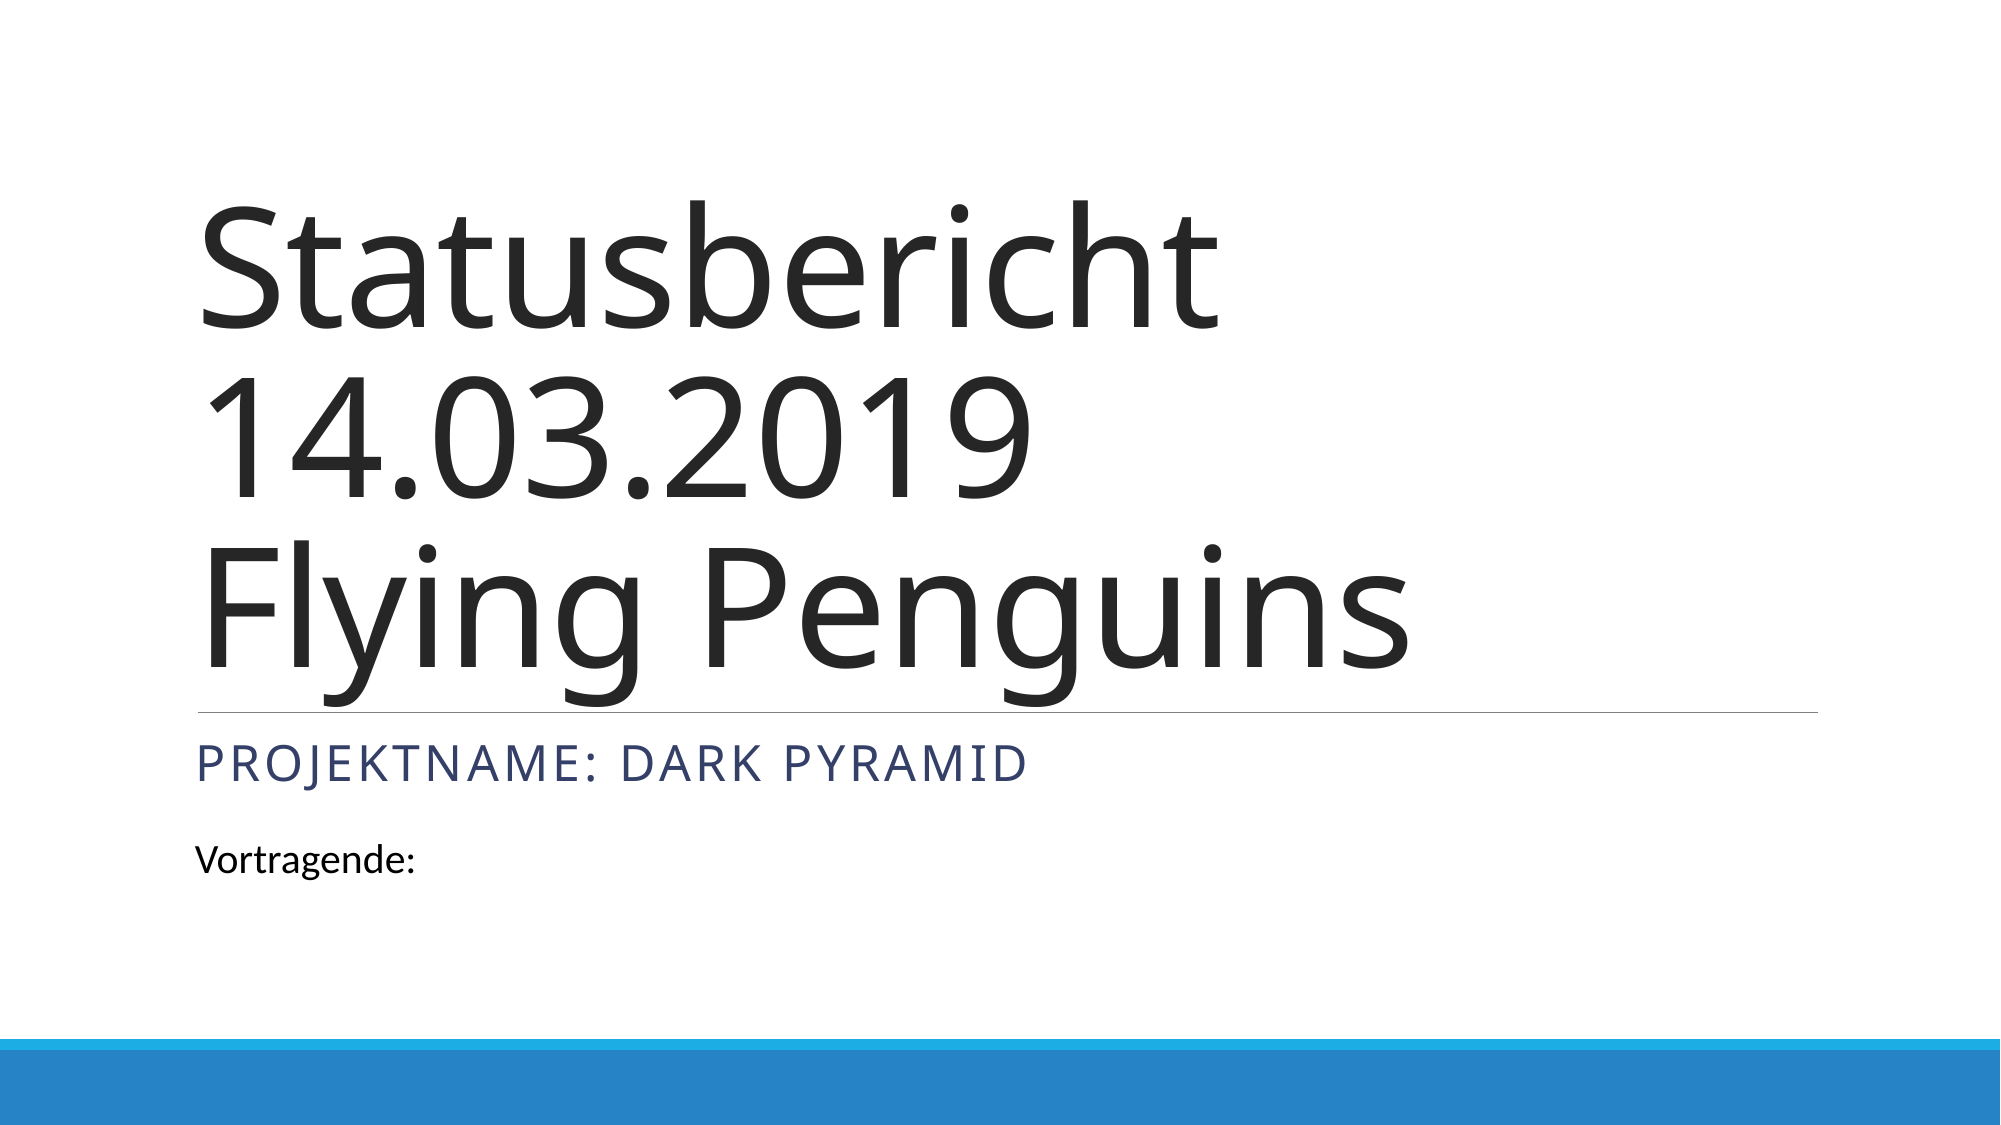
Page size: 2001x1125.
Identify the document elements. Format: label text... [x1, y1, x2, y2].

subtitle Projektname: Dark Pyramid [180, 730, 1831, 919]
text_box Vortragende: [180, 824, 899, 890]
title Statusbericht 14.03.2019 Flying Penguins [180, 124, 1830, 710]
